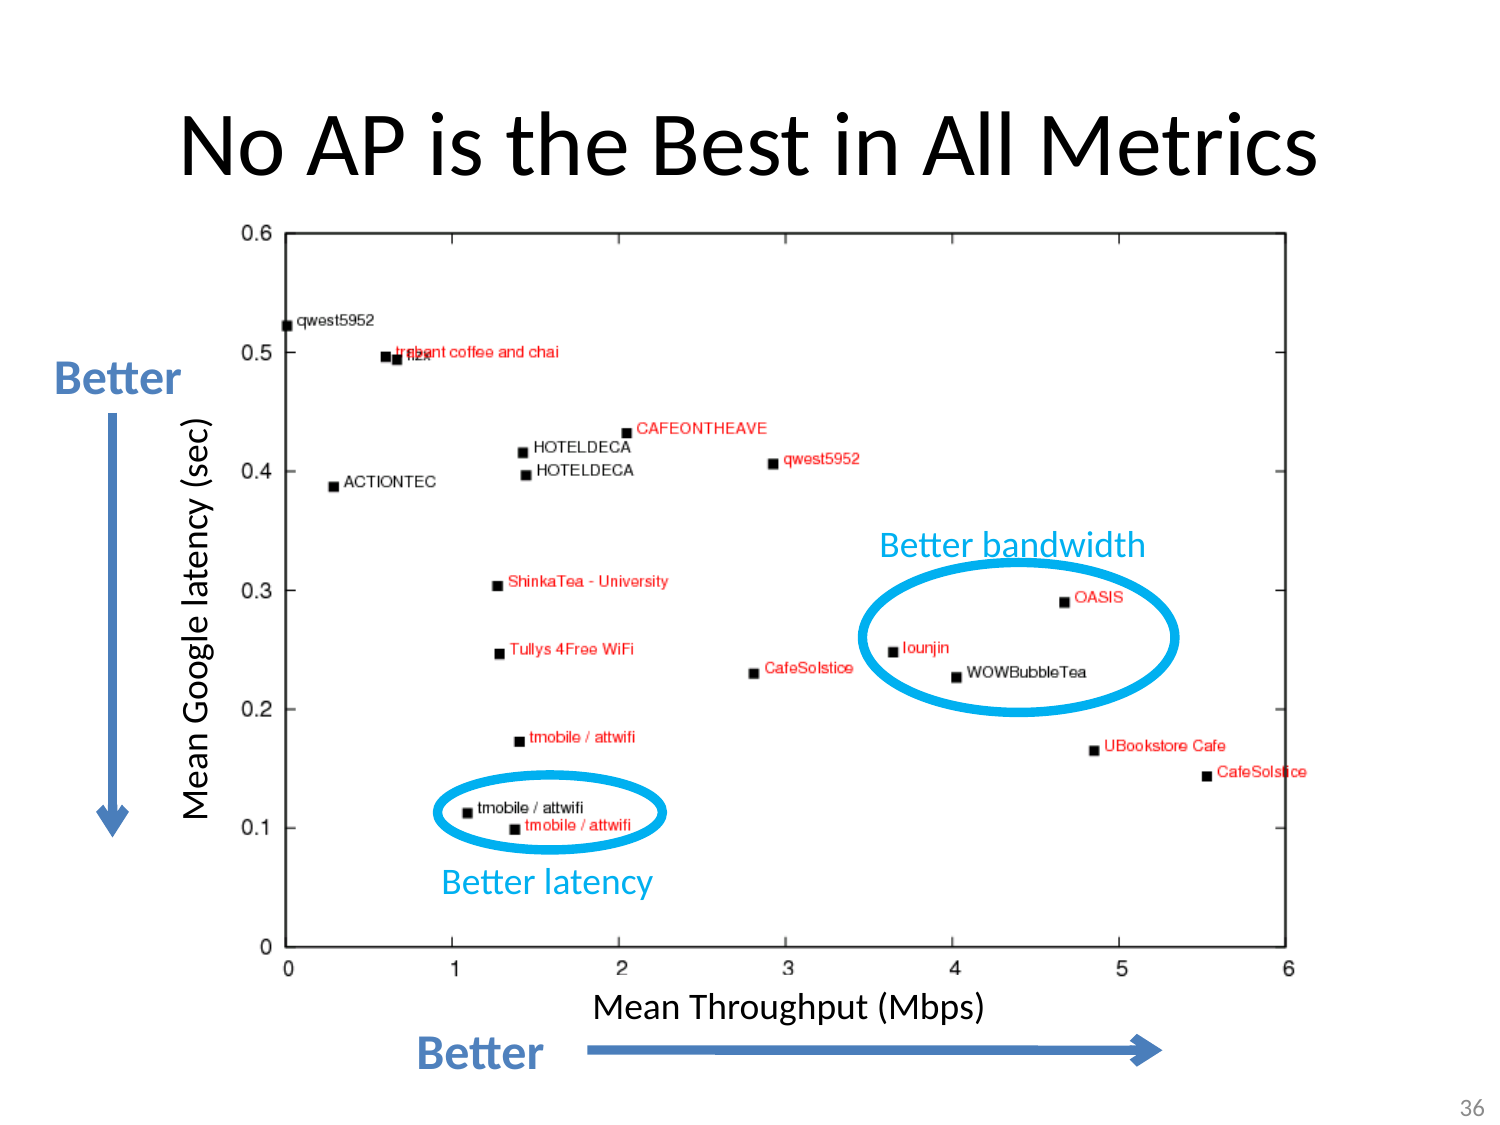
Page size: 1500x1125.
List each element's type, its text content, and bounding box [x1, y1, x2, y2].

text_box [424, 512, 1176, 911]
slide_number 36 [1149, 1087, 1500, 1125]
title No AP is the Best in All Metrics [75, 45, 1425, 233]
picture [162, 199, 1339, 1037]
text_box Better [39, 337, 157, 413]
text_box Better [401, 1046, 560, 1088]
